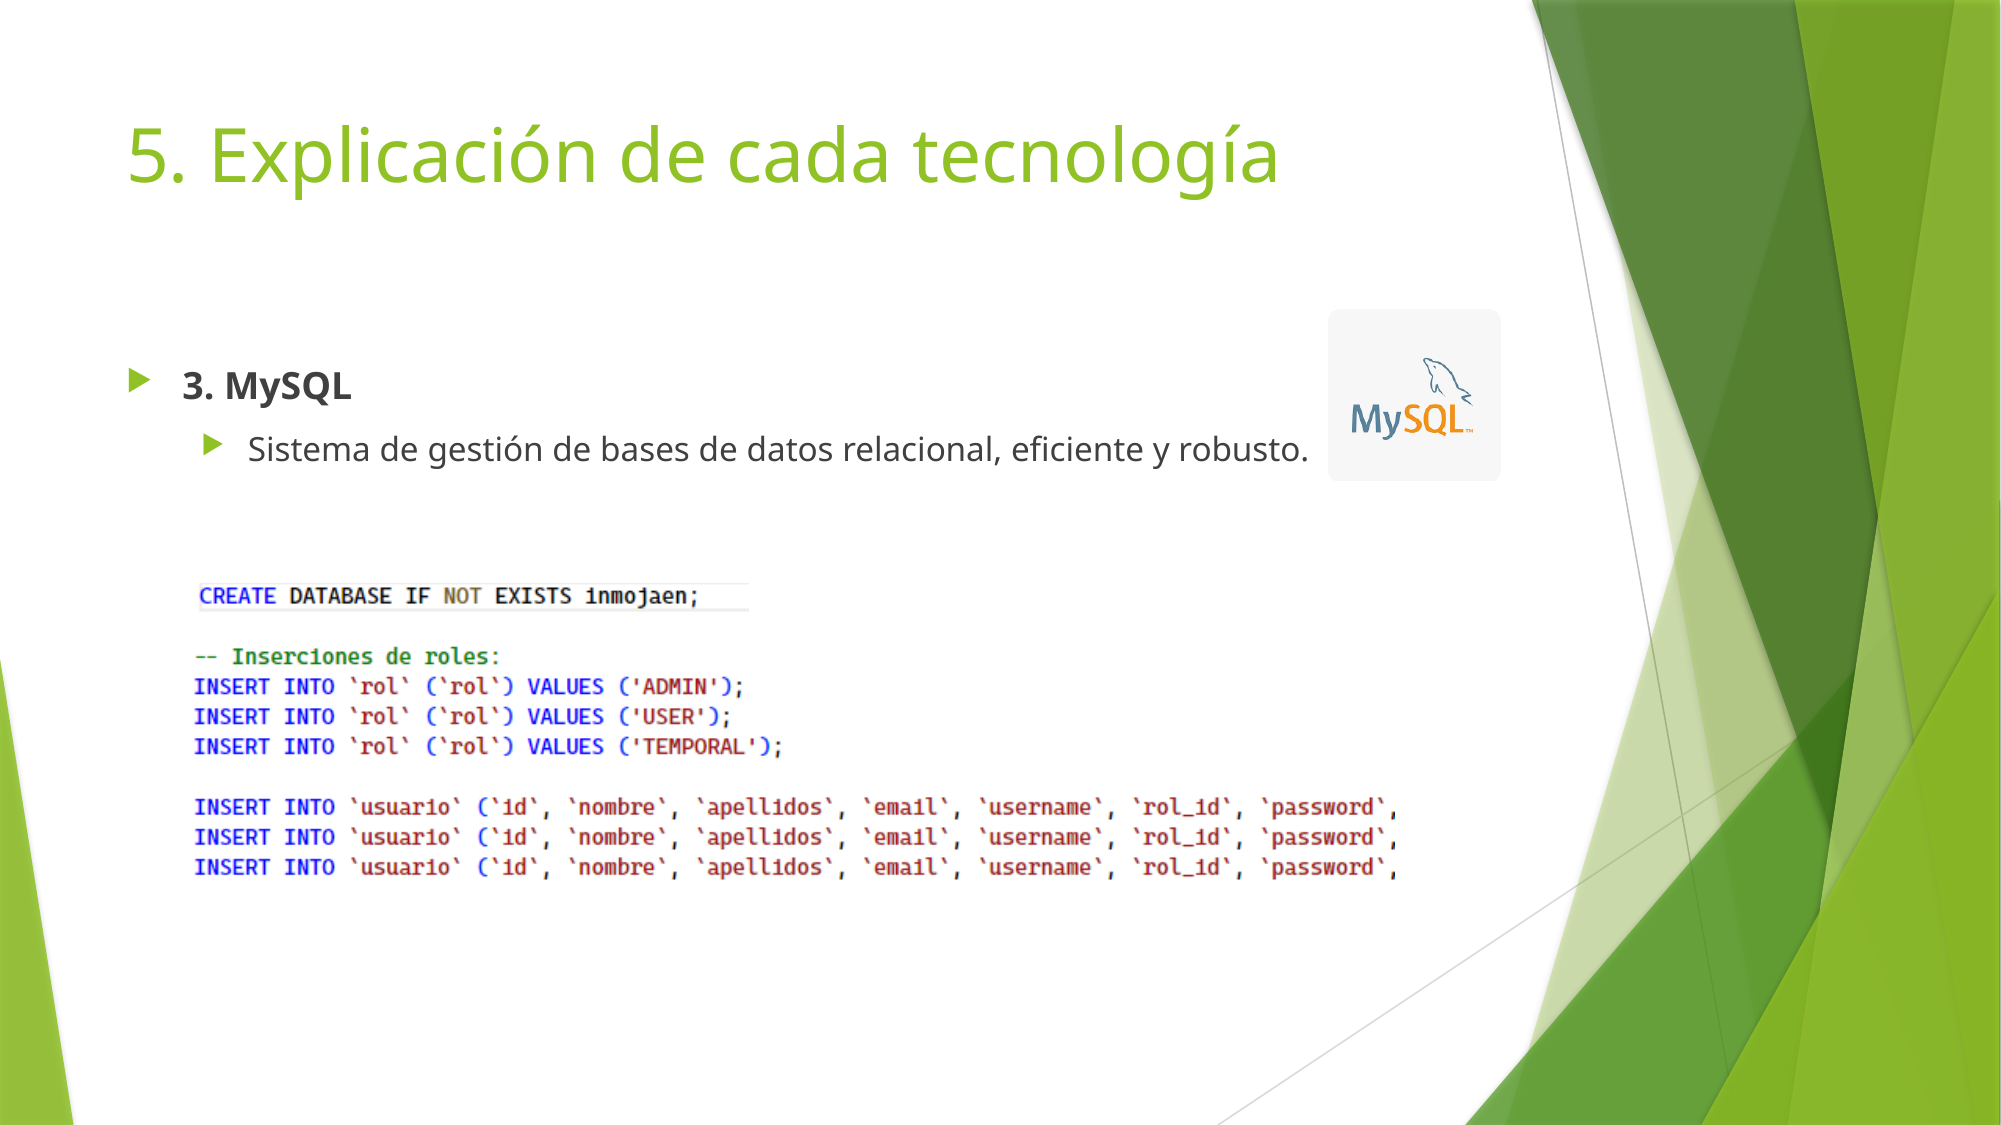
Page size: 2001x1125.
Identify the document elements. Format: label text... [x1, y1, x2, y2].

title 5. Explicación de cada tecnología [111, 99, 1522, 317]
picture [176, 583, 750, 636]
picture [1322, 302, 1505, 482]
picture [176, 644, 804, 767]
list 3. MySQL Sistema de gestión de bases de datos relacional, eficiente y robusto. [111, 354, 1522, 992]
picture [188, 784, 1395, 883]
